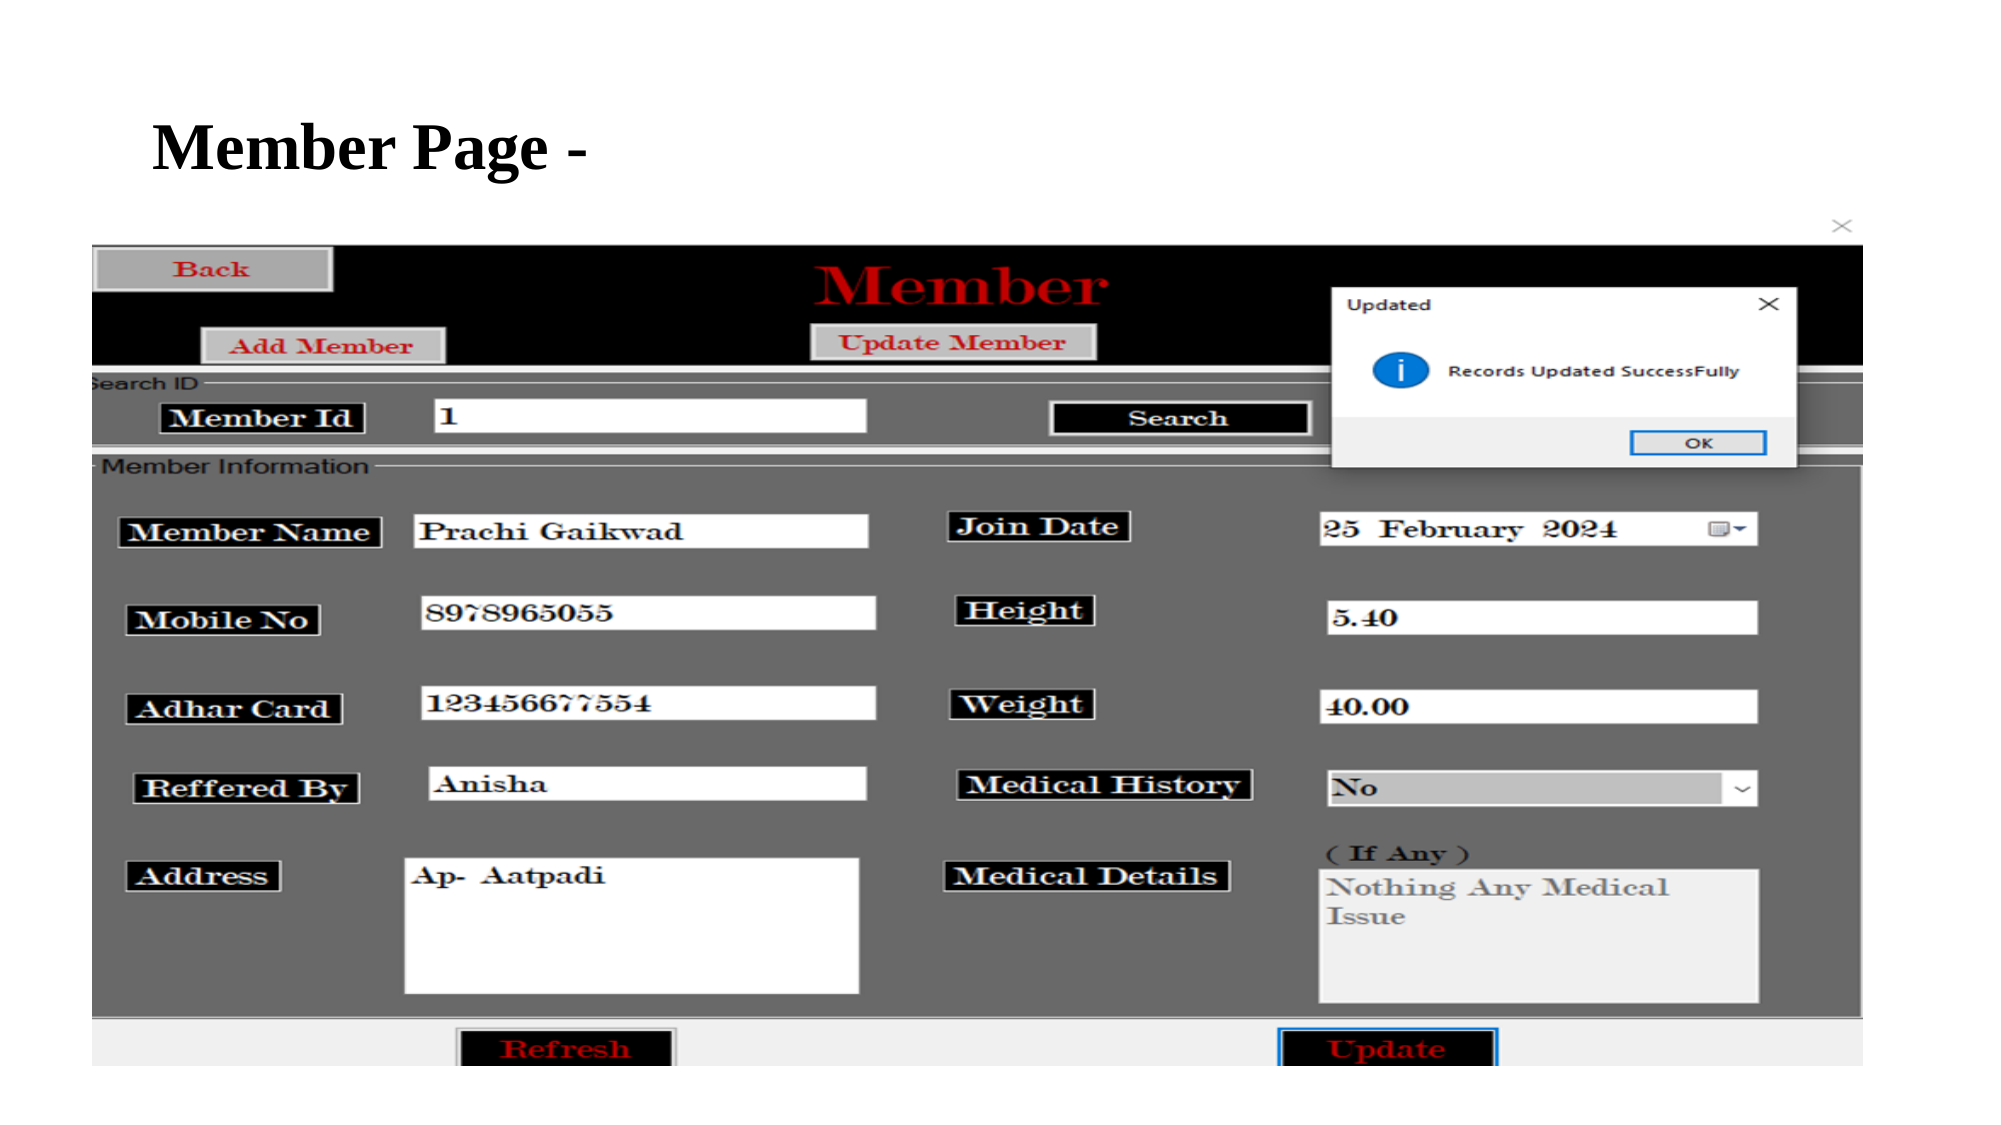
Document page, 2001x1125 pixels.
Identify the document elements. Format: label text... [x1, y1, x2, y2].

title Member Page - [137, 59, 1863, 214]
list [92, 214, 1863, 1066]
